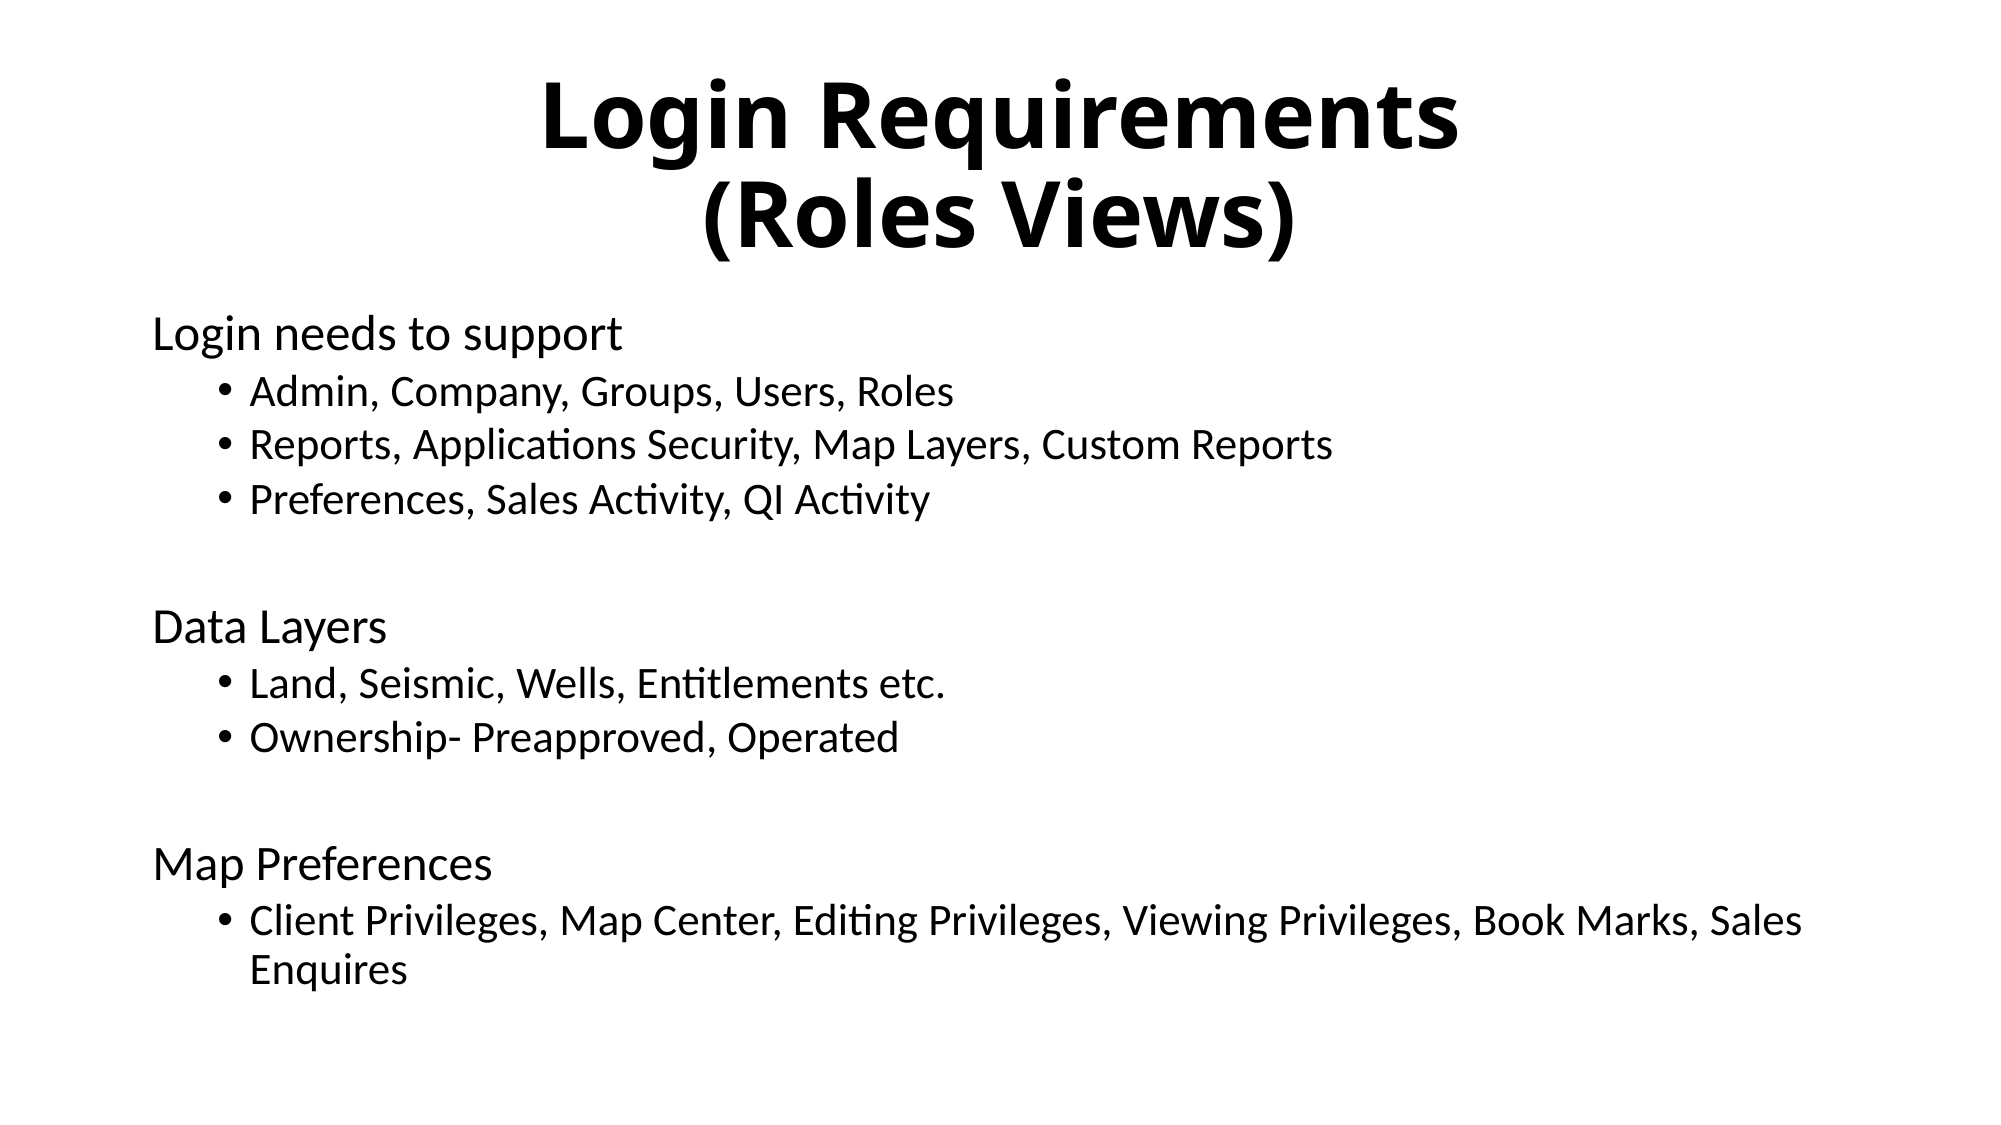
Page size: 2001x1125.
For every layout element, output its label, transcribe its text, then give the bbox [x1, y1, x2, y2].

list Login needs to support Admin, Company, Groups, Users, Roles Reports, Applications Security, Map Layers, Custom Reports Preferences, Sales Activity, QI Activity Data Layers Land, Seismic, Wells, Entitlements etc. Ownership- Preapproved, Operated Map Preferences Client Privileges, Map Center, Editing Privileges, Viewing Privileges, Book Marks, Sales Enquires [137, 299, 1863, 1014]
title Login Requirements (Roles Views) [137, 59, 1863, 278]
